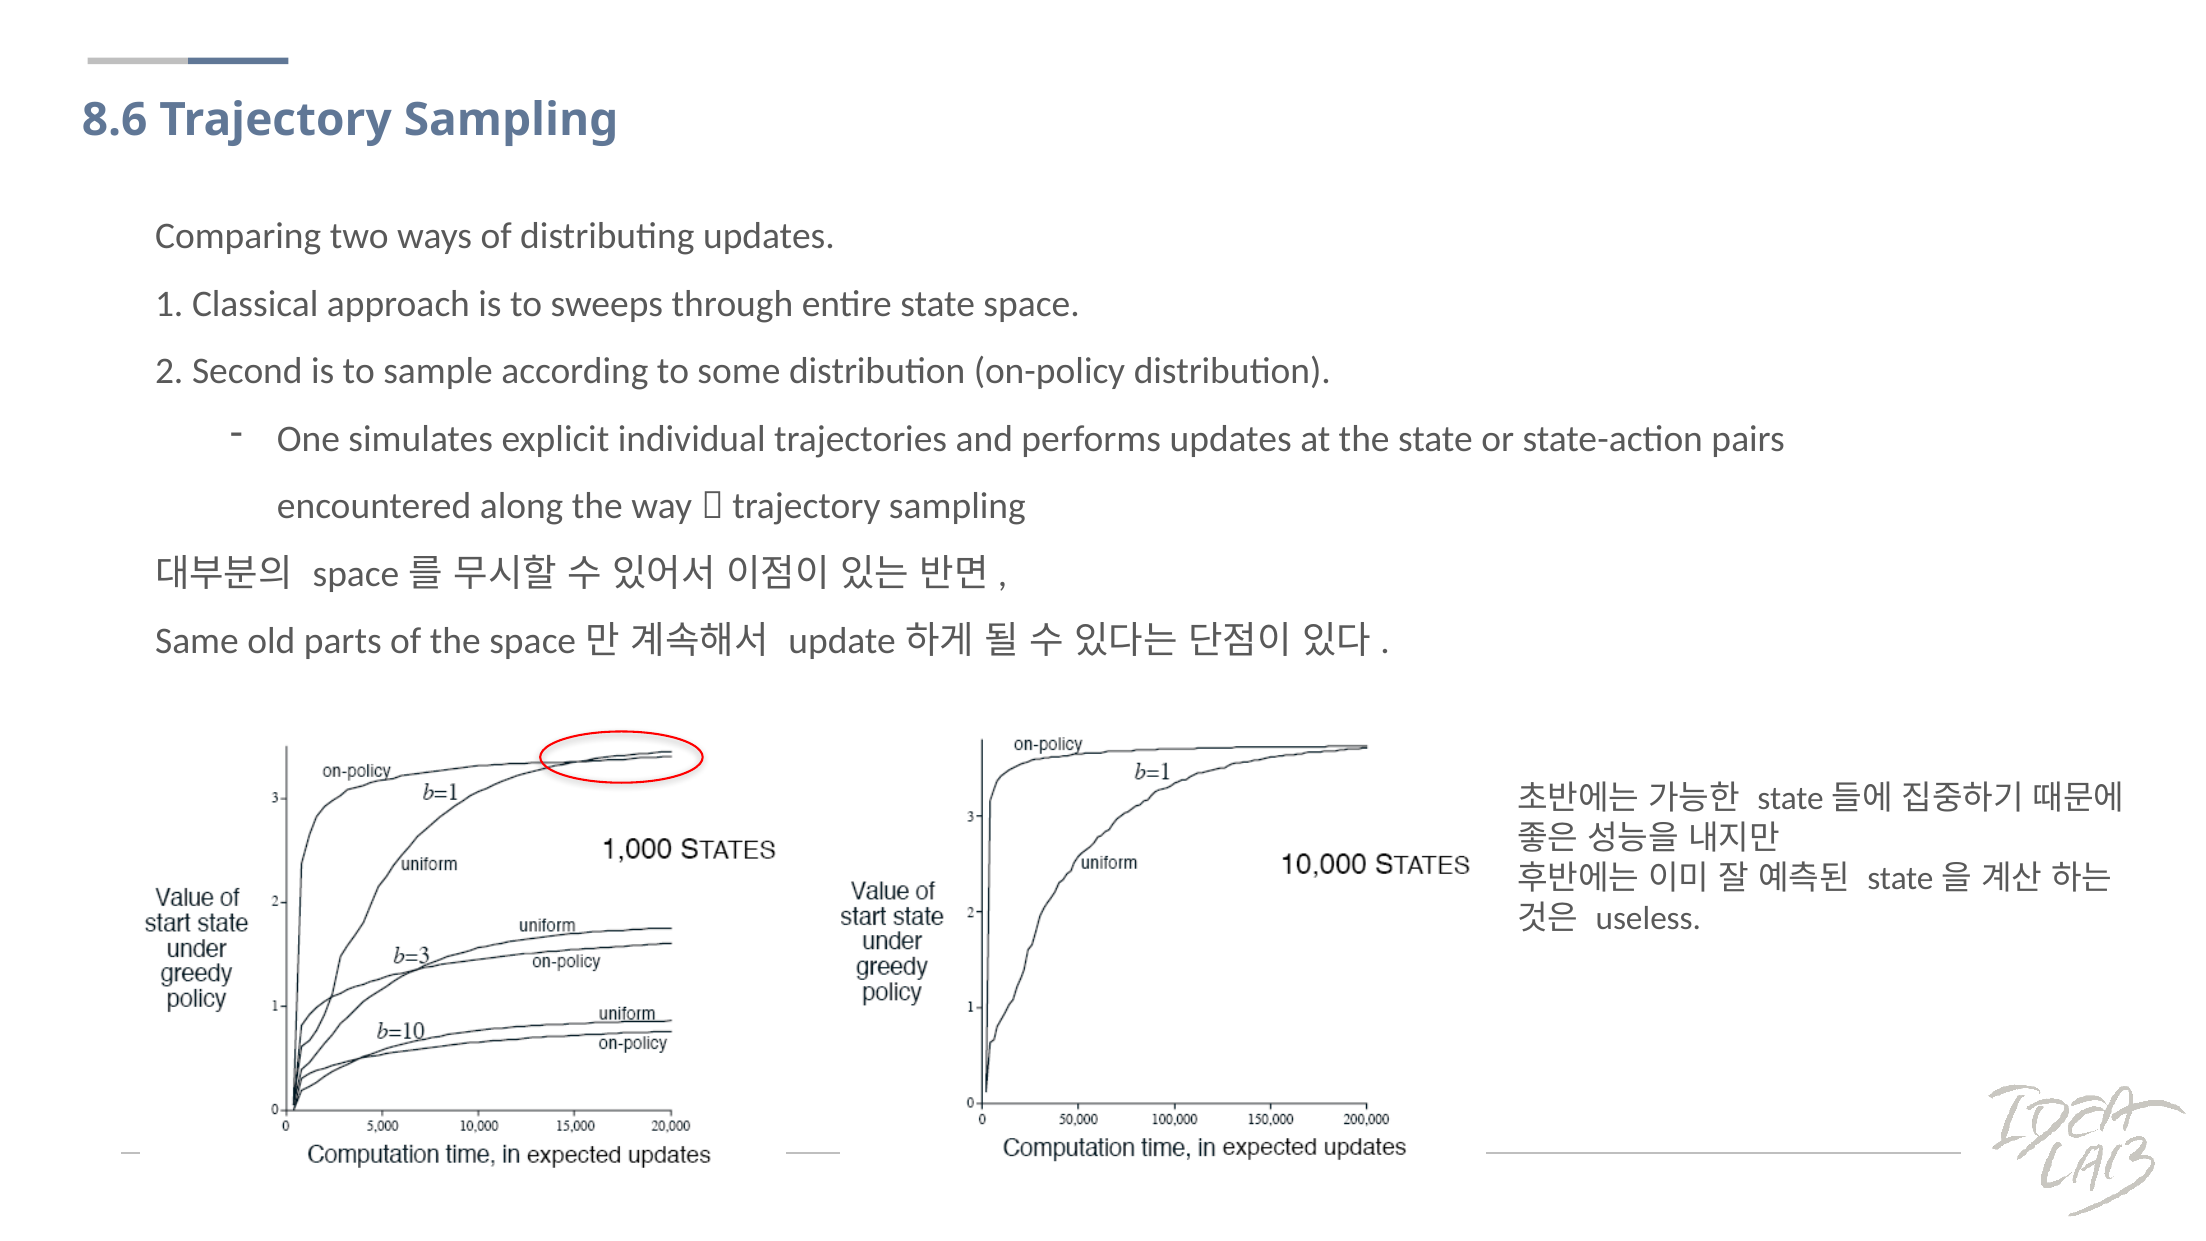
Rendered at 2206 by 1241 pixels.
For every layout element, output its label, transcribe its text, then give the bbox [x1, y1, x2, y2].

text_box 초반에는 가능한 state들에 집중하기 때문에 좋은 성능을 내지만 후반에는 이미 잘 예측된 state을 계산 하는 것은 useless. [1502, 768, 2148, 984]
text_box 8.6 Trajectory Sampling [67, 82, 1641, 152]
text_box Comparing two ways of distributing updates. 1. Classical approach is to sweeps through entire state space. 2. Second is to sample according to some distribution (on-policy distribution). One simulates explicit individual trajectories and performs updates at the state or state-action pairs encountered along the way  trajectory sampling 대부분의 space를 무시할 수 있어서 이점이 있는 반면, Same old parts of the space만 계속해서 update하게 될 수 있다는 단점이 있다. [140, 181, 1991, 669]
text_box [139, 731, 1486, 1183]
